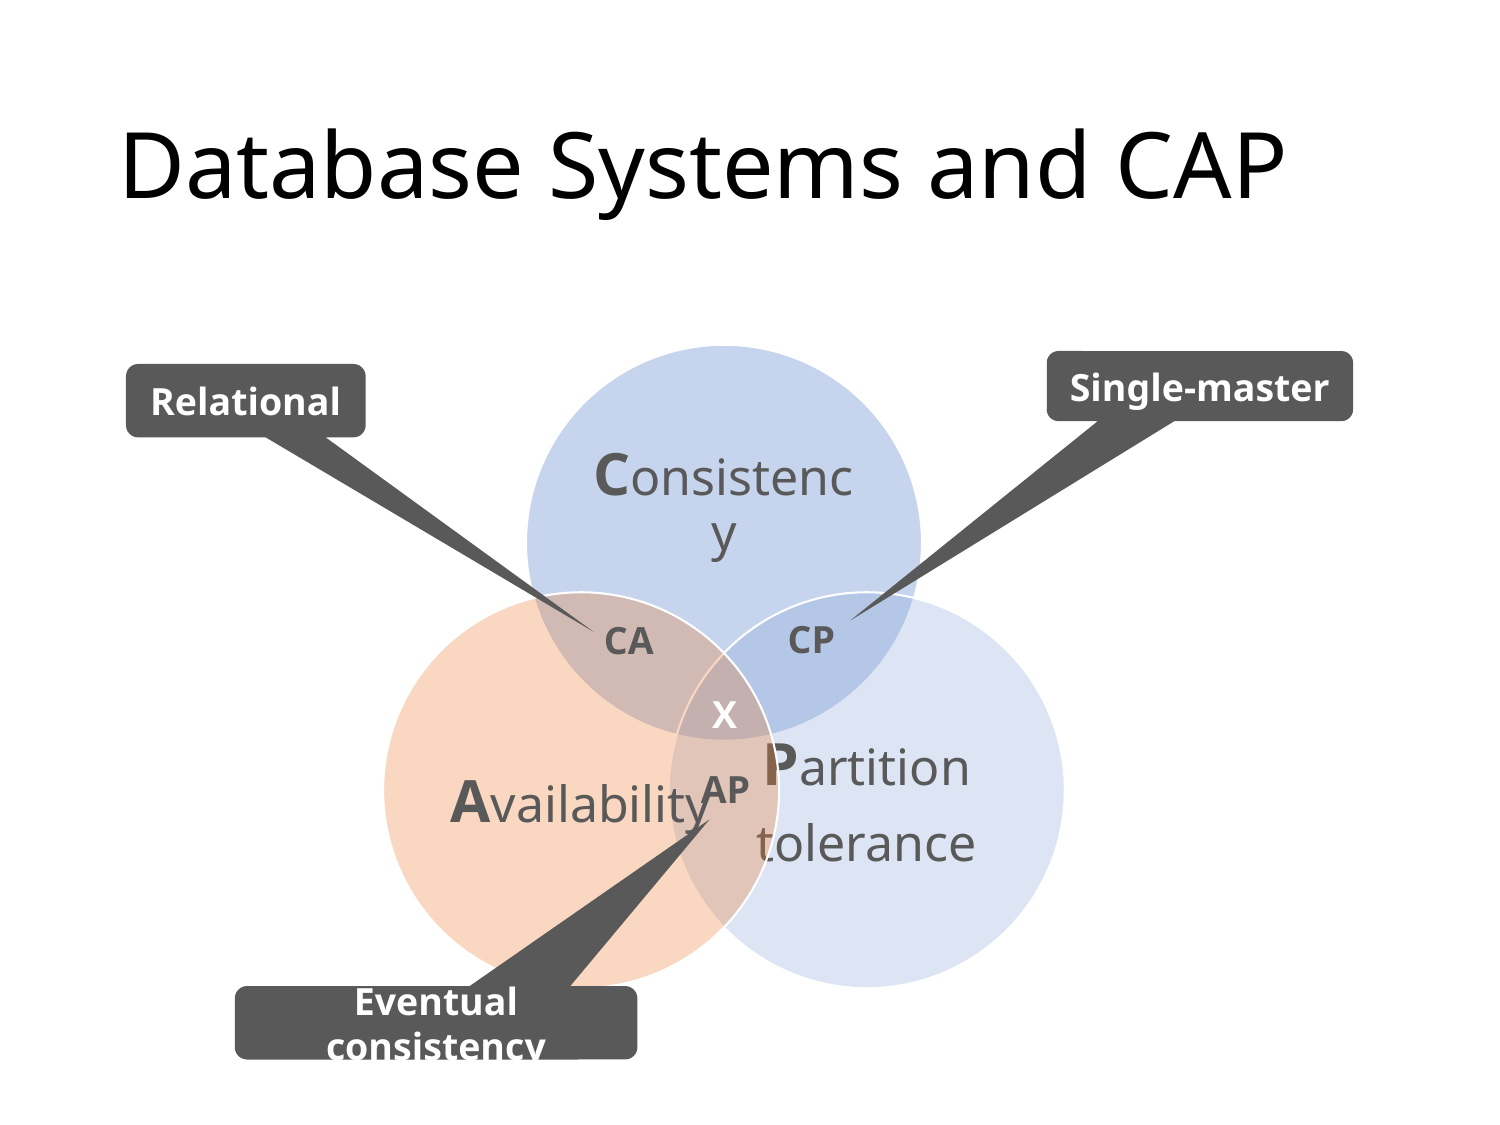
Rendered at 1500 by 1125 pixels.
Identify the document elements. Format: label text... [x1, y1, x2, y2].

text_box Single-master [1322, 349, 1355, 423]
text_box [125, 336, 1322, 997]
title Database Systems and CAP [103, 59, 1397, 278]
text_box Eventual consistency [233, 997, 639, 1061]
